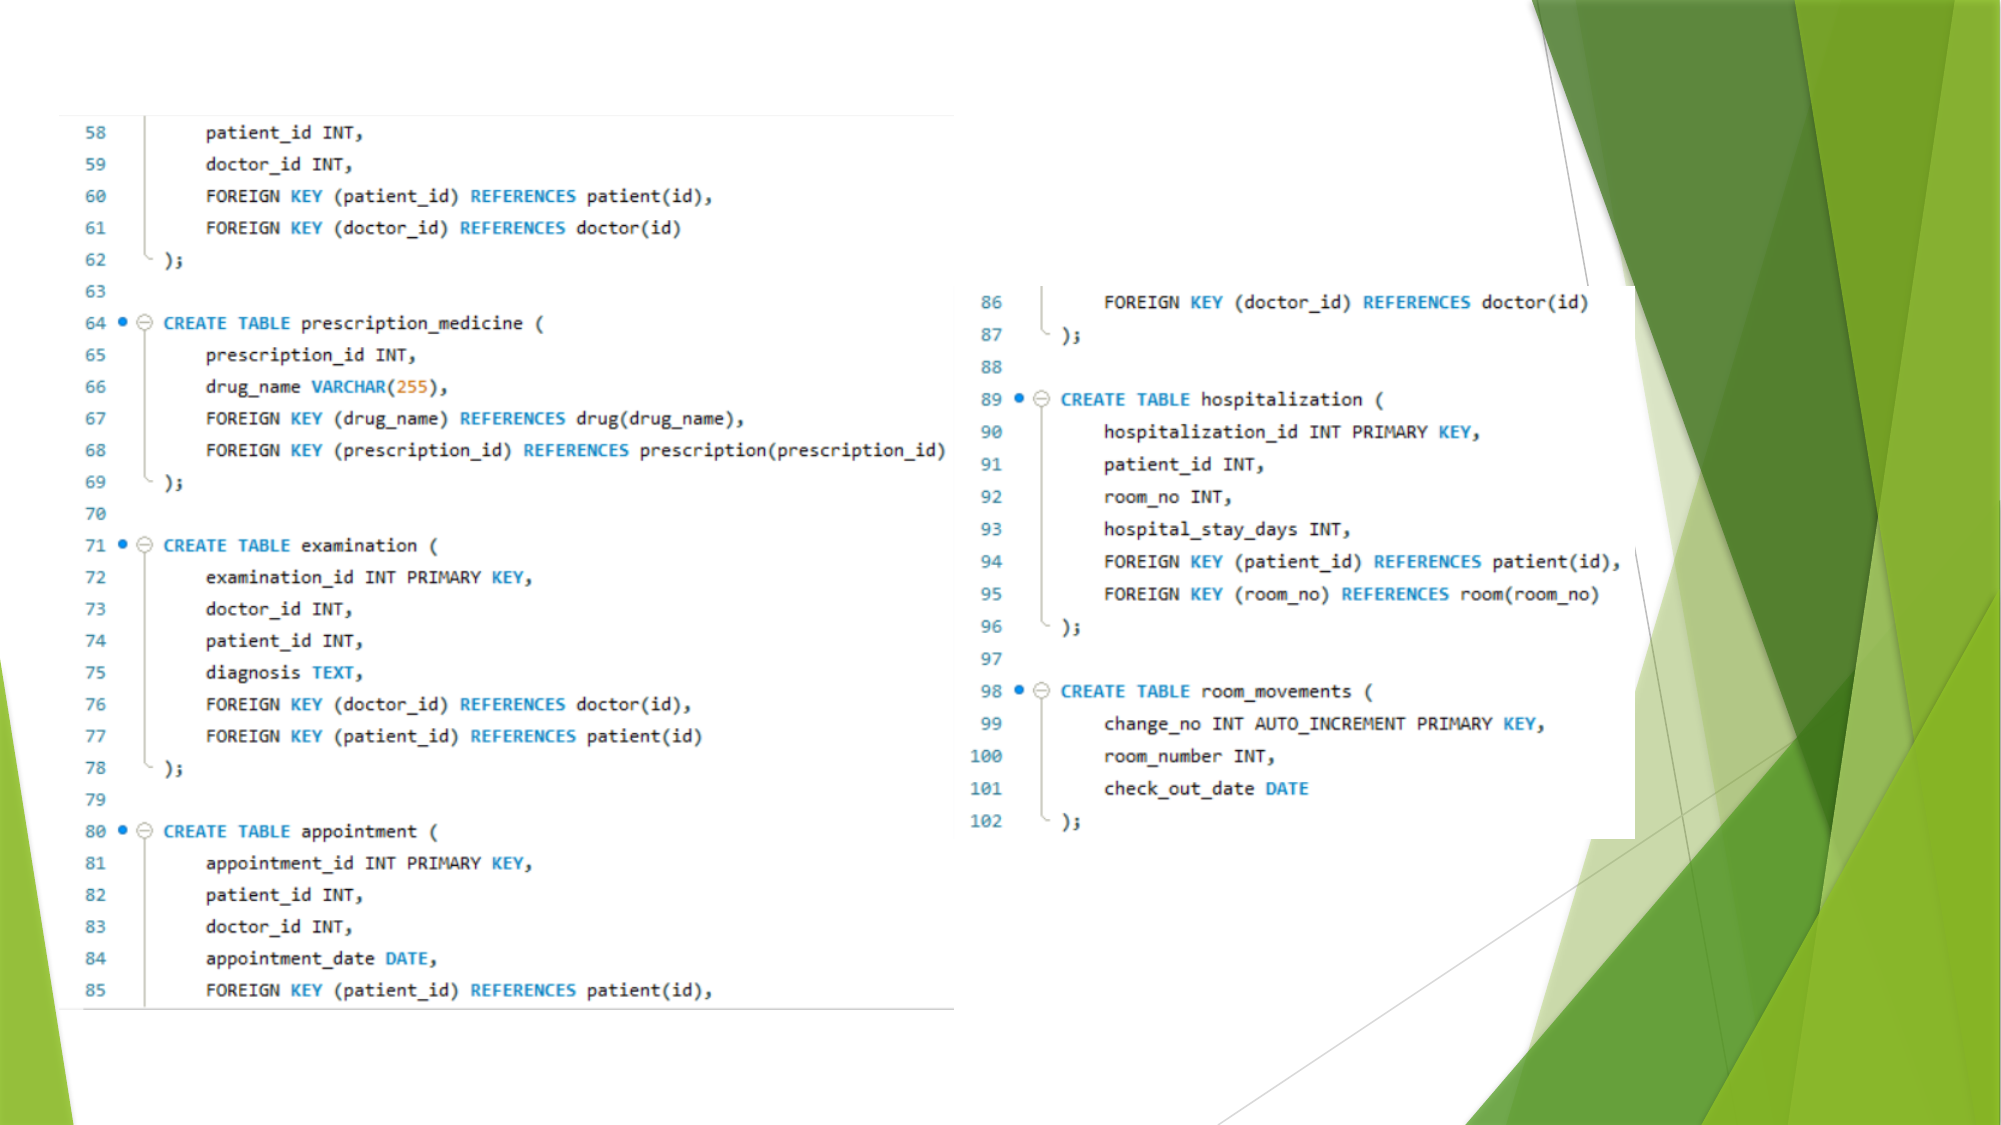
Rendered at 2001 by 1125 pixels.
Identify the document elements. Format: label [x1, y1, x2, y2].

picture [58, 115, 1635, 1010]
